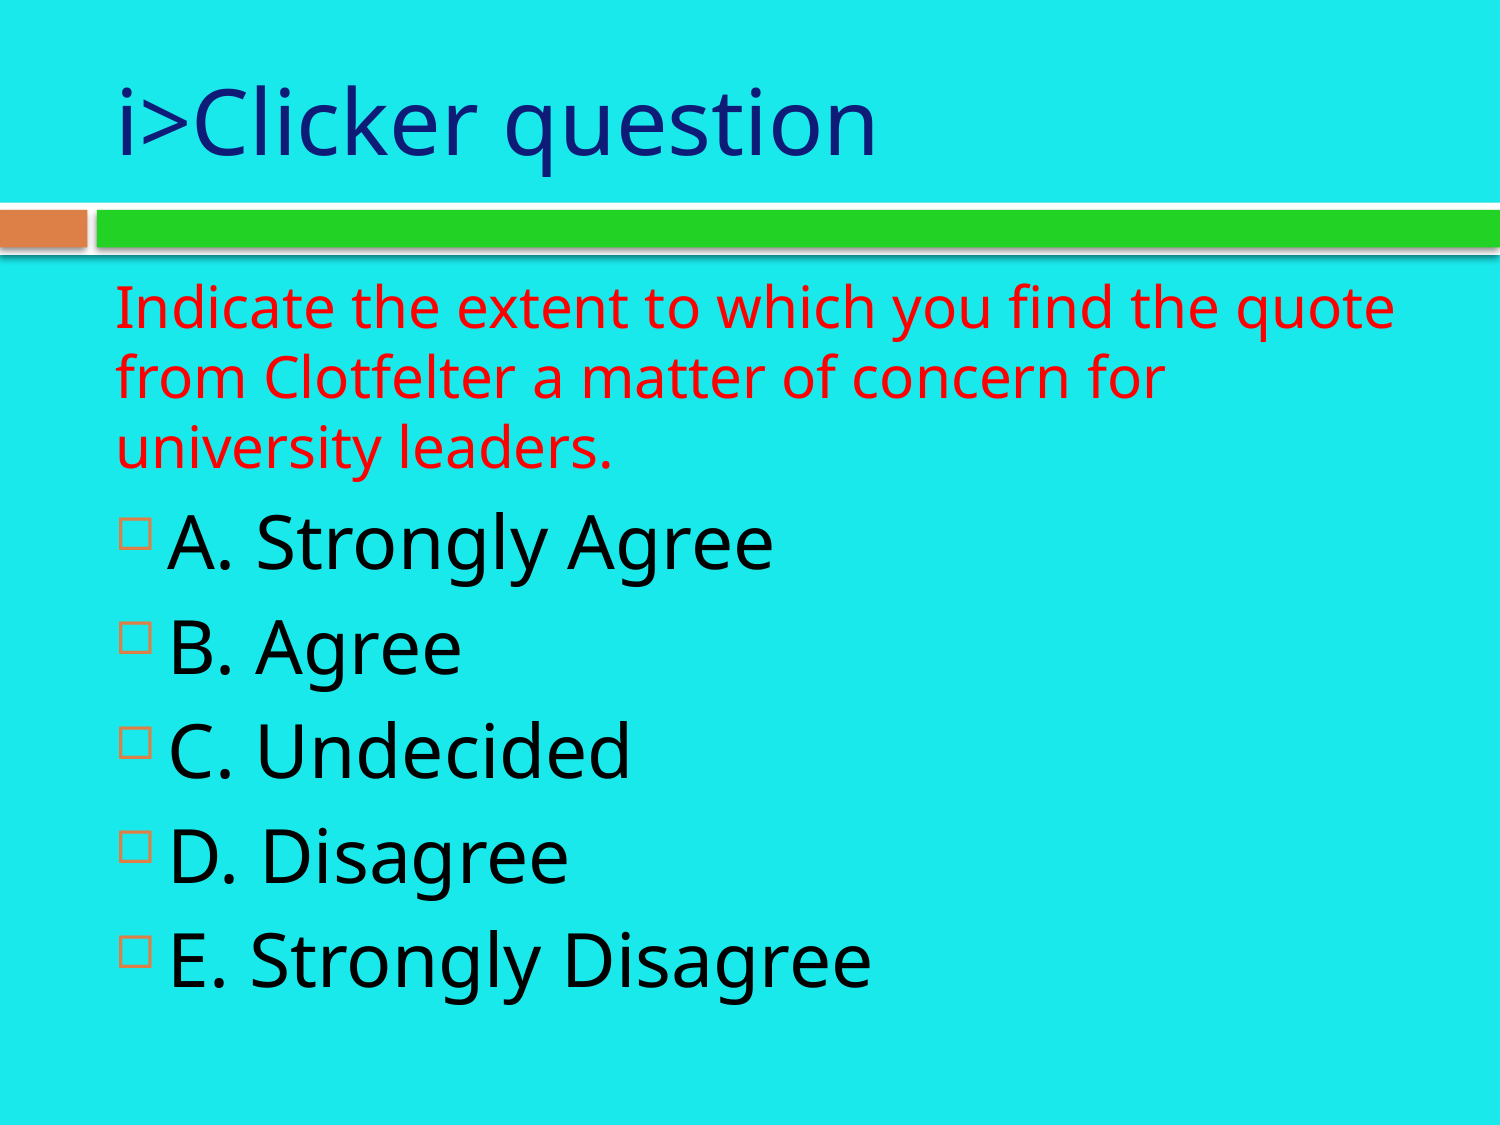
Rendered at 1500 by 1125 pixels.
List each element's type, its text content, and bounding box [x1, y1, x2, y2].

title i>Clicker question [100, 37, 1439, 201]
list Indicate the extent to which you find the quote from Clotfelter a matter of concern for university leaders. A. Strongly Agree B. Agree C. Undecided D. Disagree E. Strongly Disagree [100, 262, 1439, 1001]
